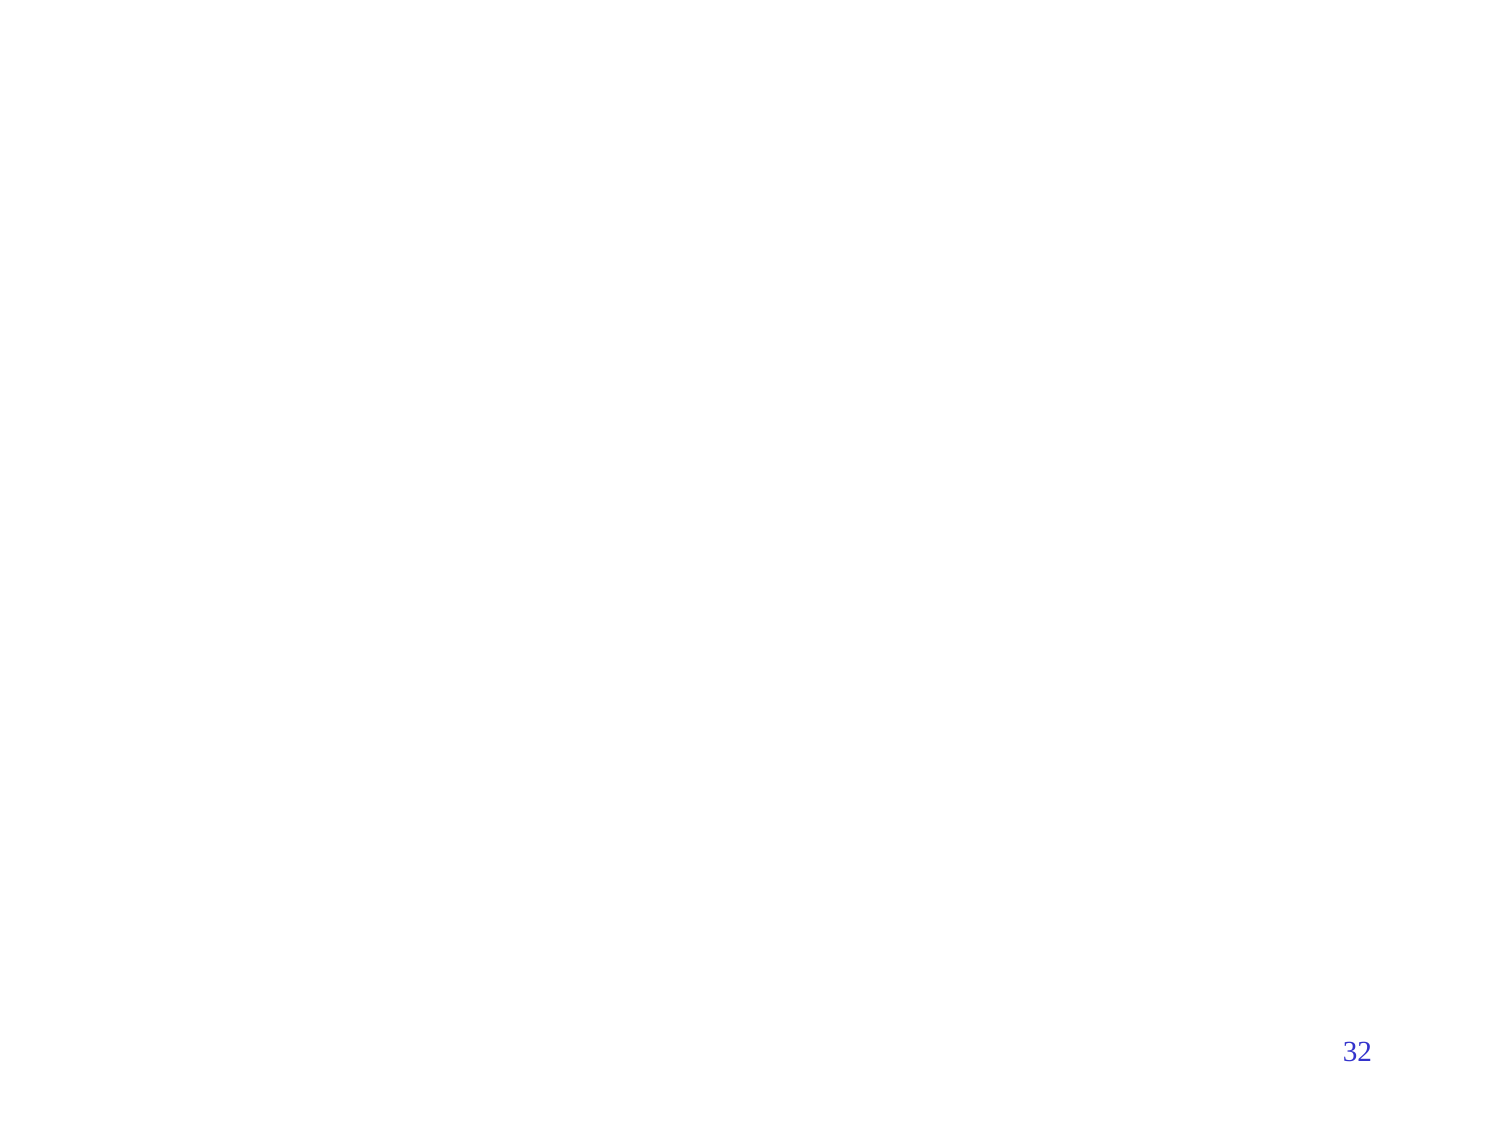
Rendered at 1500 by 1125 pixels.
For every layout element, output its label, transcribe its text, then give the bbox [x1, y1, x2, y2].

slide_number 32 [1074, 1025, 1388, 1100]
